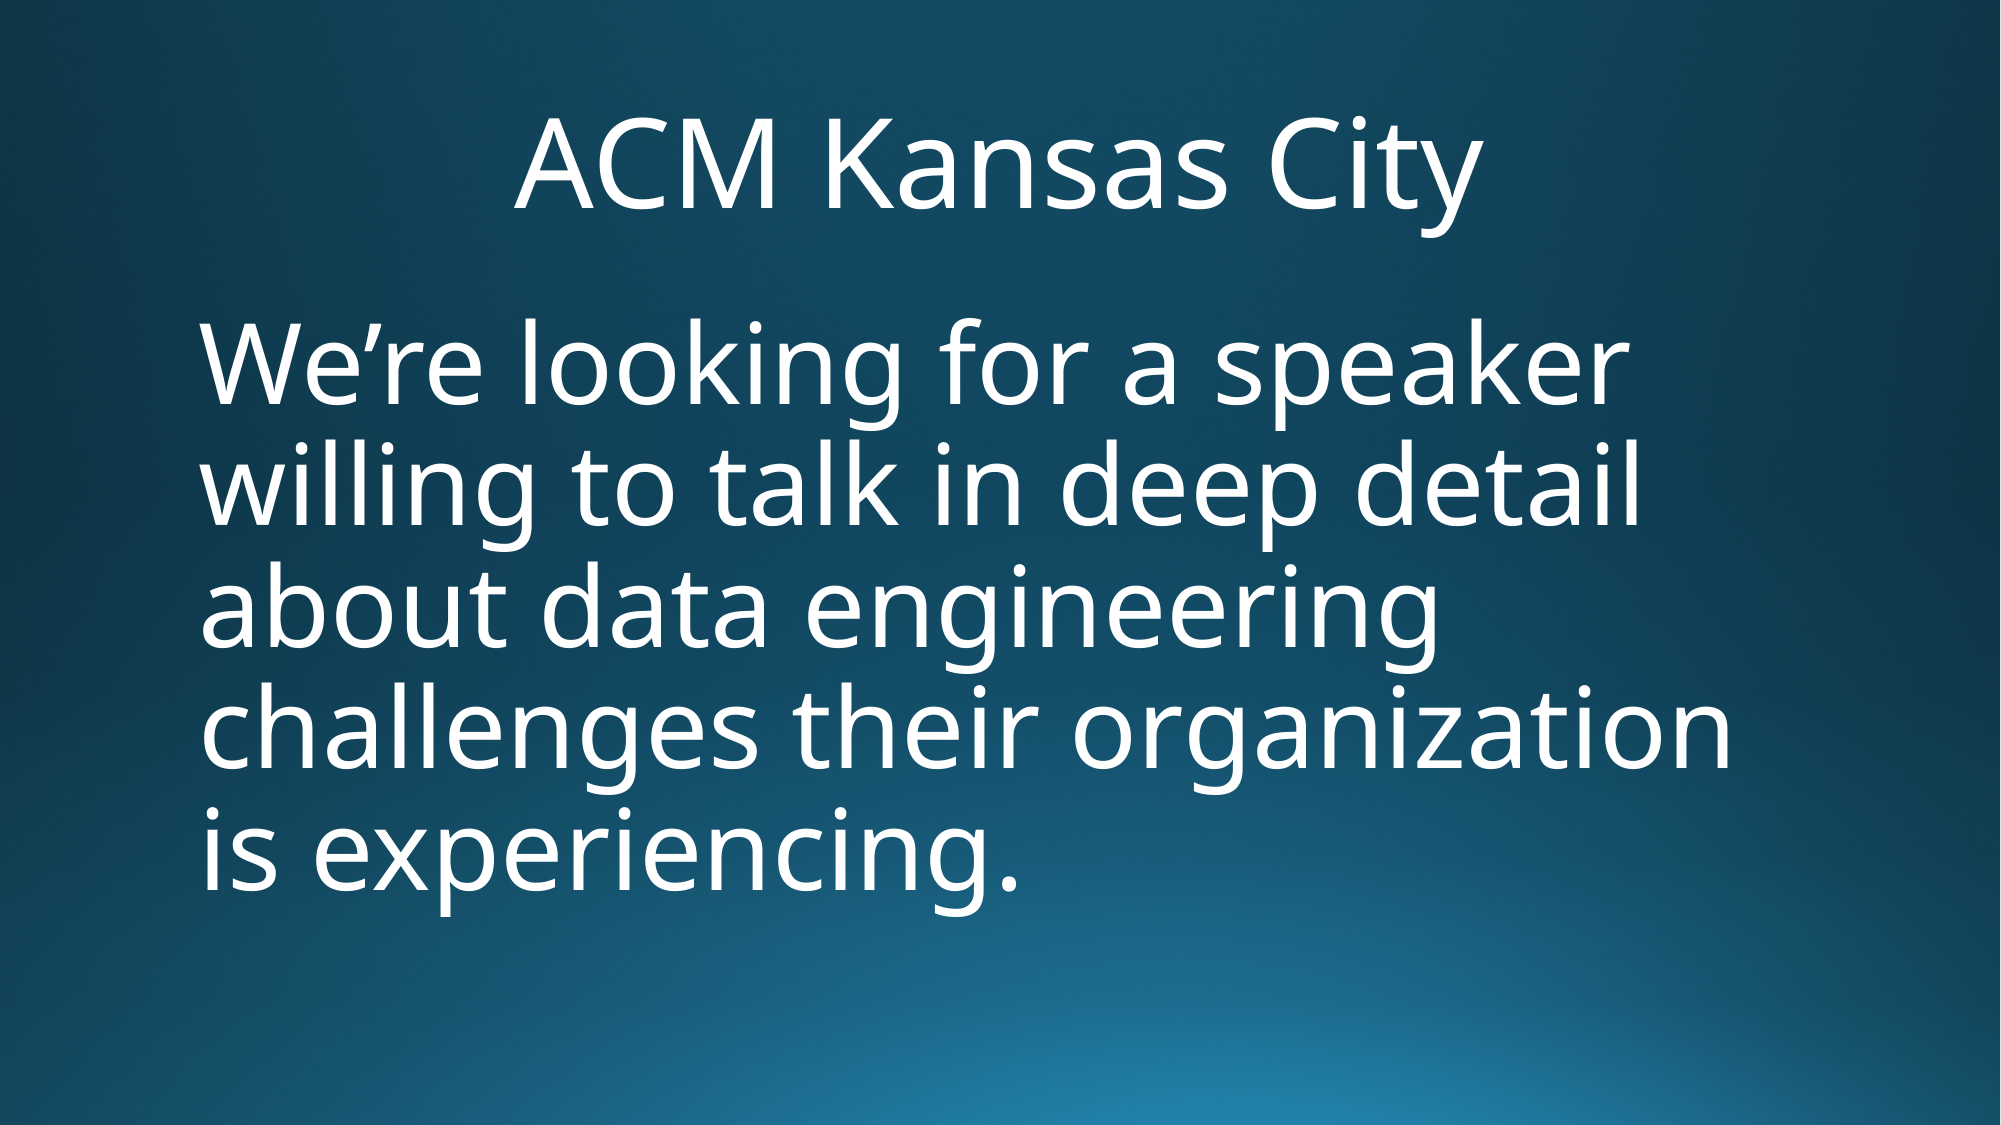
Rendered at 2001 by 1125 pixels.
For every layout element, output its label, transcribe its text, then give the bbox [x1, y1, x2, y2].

list We’re looking for a speaker willing to talk in deep detail about data engineering challenges their organization is experiencing. [183, 299, 1863, 1014]
picture [0, 0, 2001, 1125]
title ACM Kansas City [137, 59, 1863, 278]
